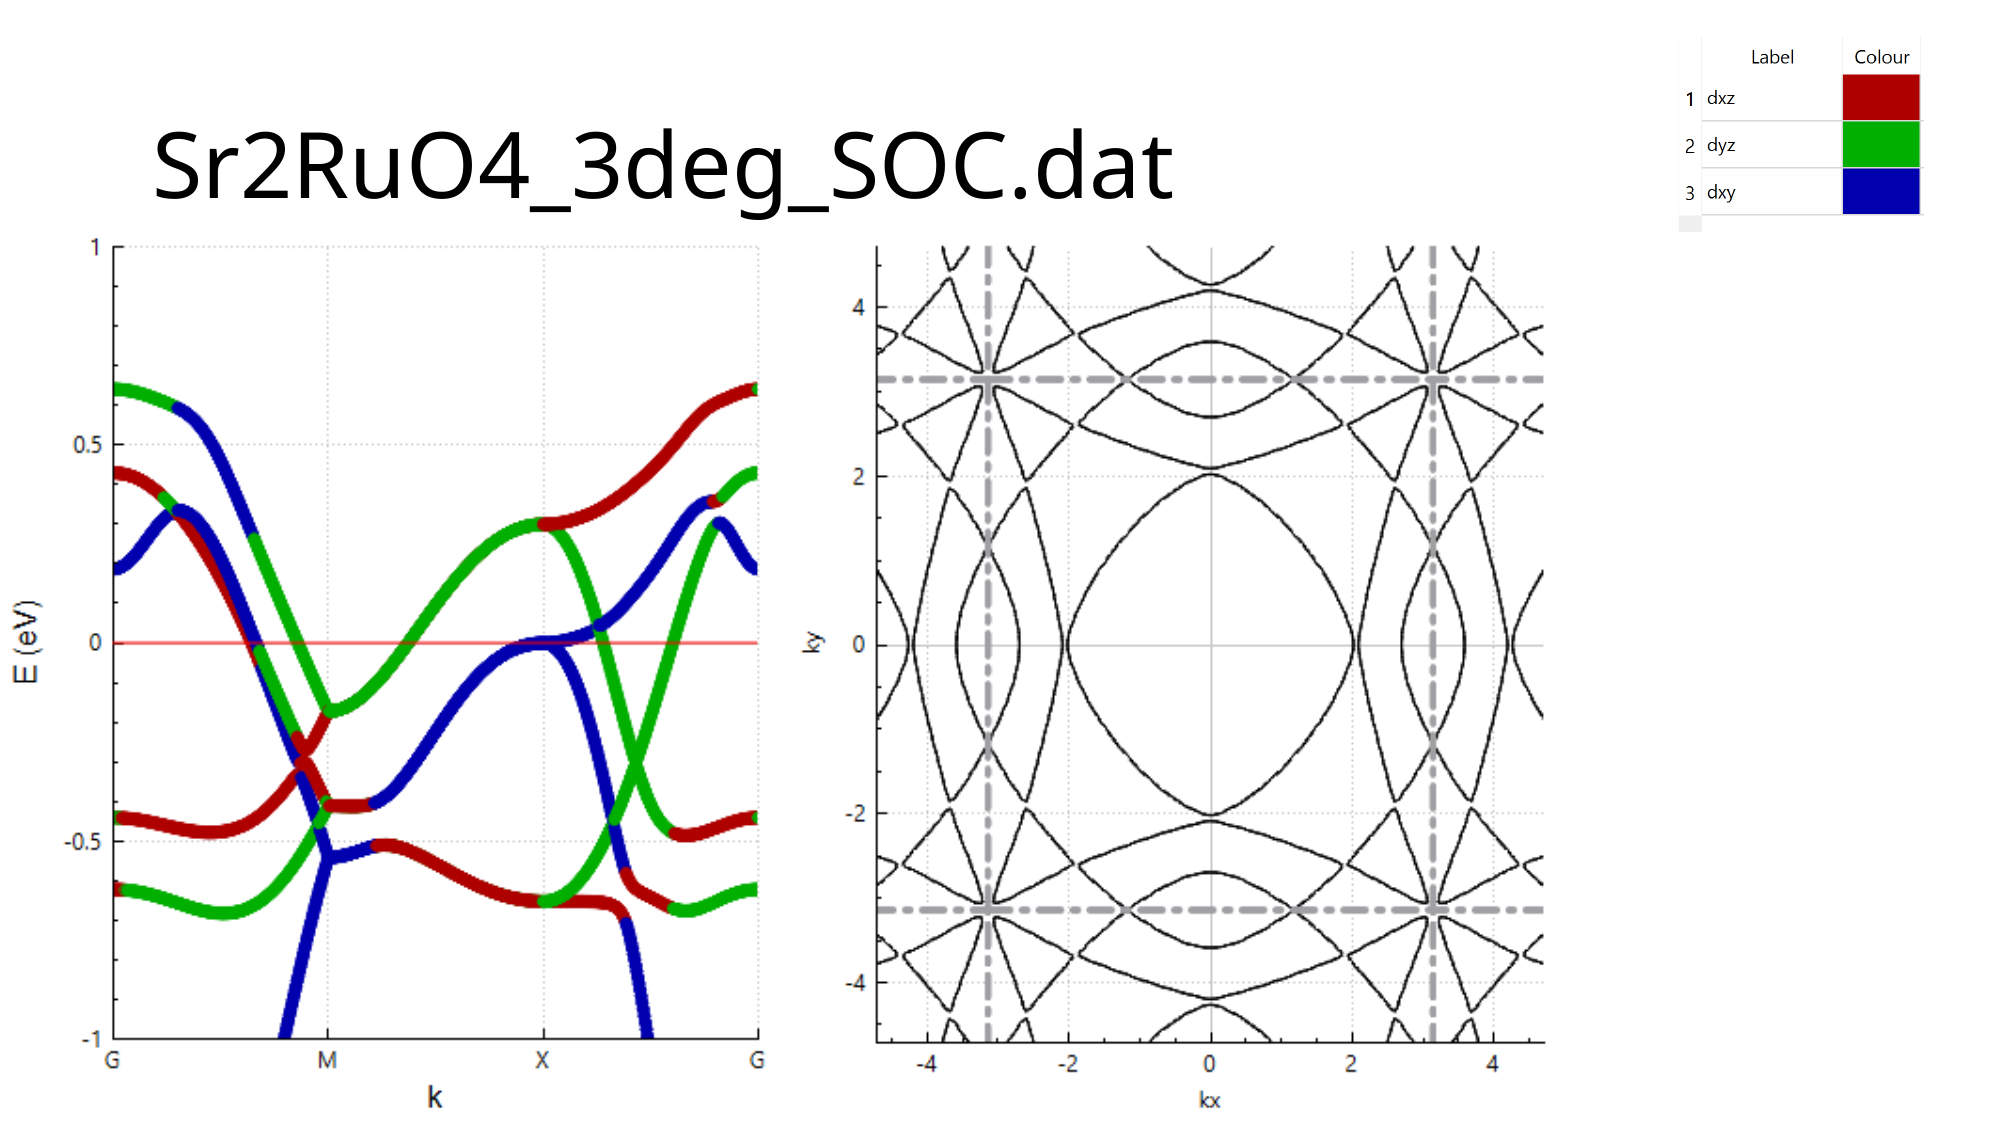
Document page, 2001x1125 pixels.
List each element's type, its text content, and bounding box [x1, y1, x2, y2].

picture [1678, 37, 1924, 232]
title Sr2RuO4_3deg_SOC.dat [137, 59, 1863, 278]
picture [0, 220, 1572, 1125]
